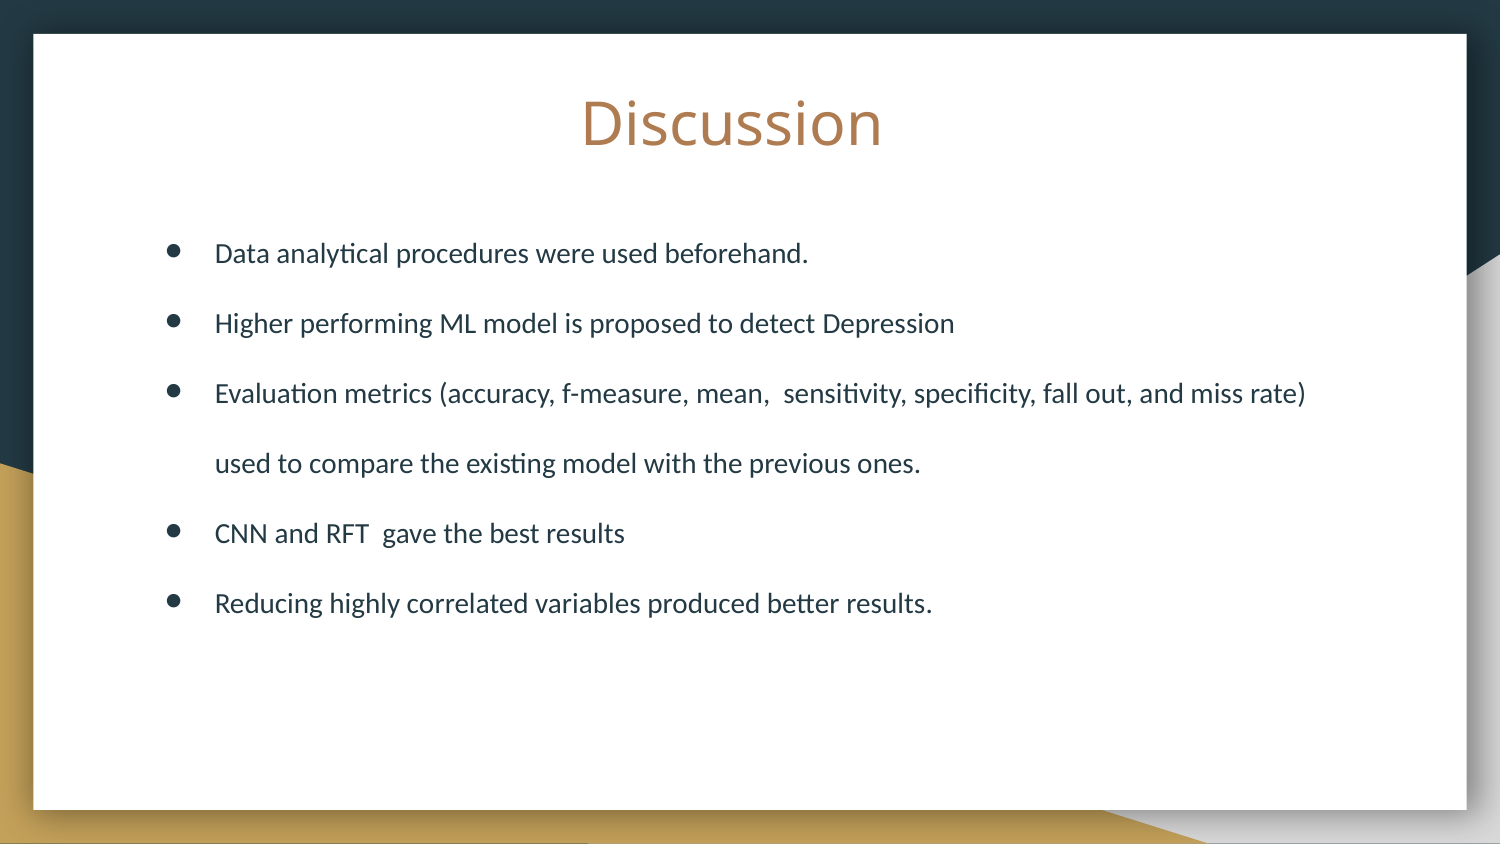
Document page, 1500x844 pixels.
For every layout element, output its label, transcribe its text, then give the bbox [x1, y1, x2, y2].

list Data analytical procedures were used beforehand. Higher performing ML model is proposed to detect Depression Evaluation metrics (accuracy, f-measure, mean, sensitivity, specificity, fall out, and miss rate) used to compare the existing model with the previous ones. CNN and RFT gave the best results Reducing highly correlated variables produced better results. [124, 184, 1356, 587]
title Discussion [116, 69, 1348, 173]
